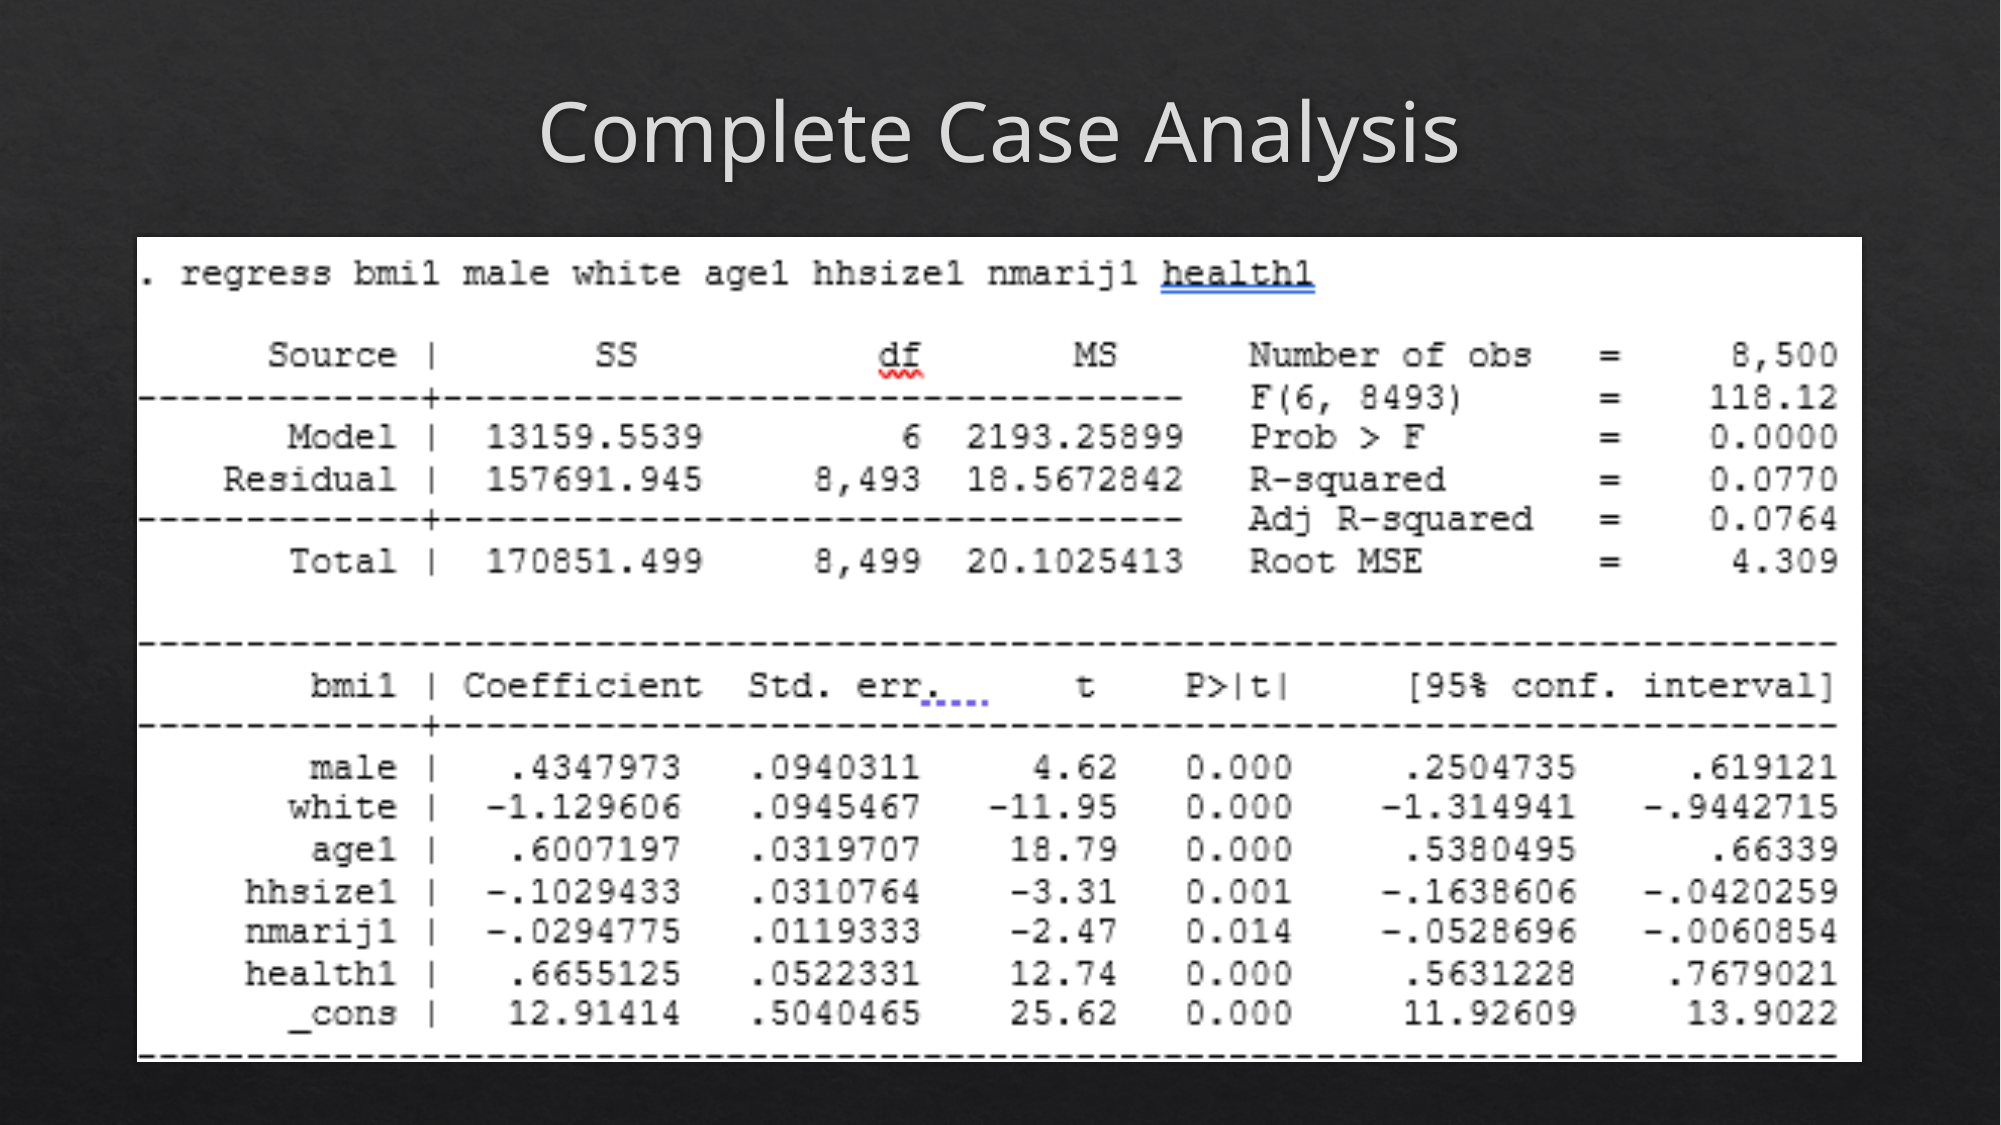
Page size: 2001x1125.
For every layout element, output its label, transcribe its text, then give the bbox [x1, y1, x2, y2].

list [137, 237, 1863, 1062]
title Complete Case Analysis [150, 49, 1850, 209]
